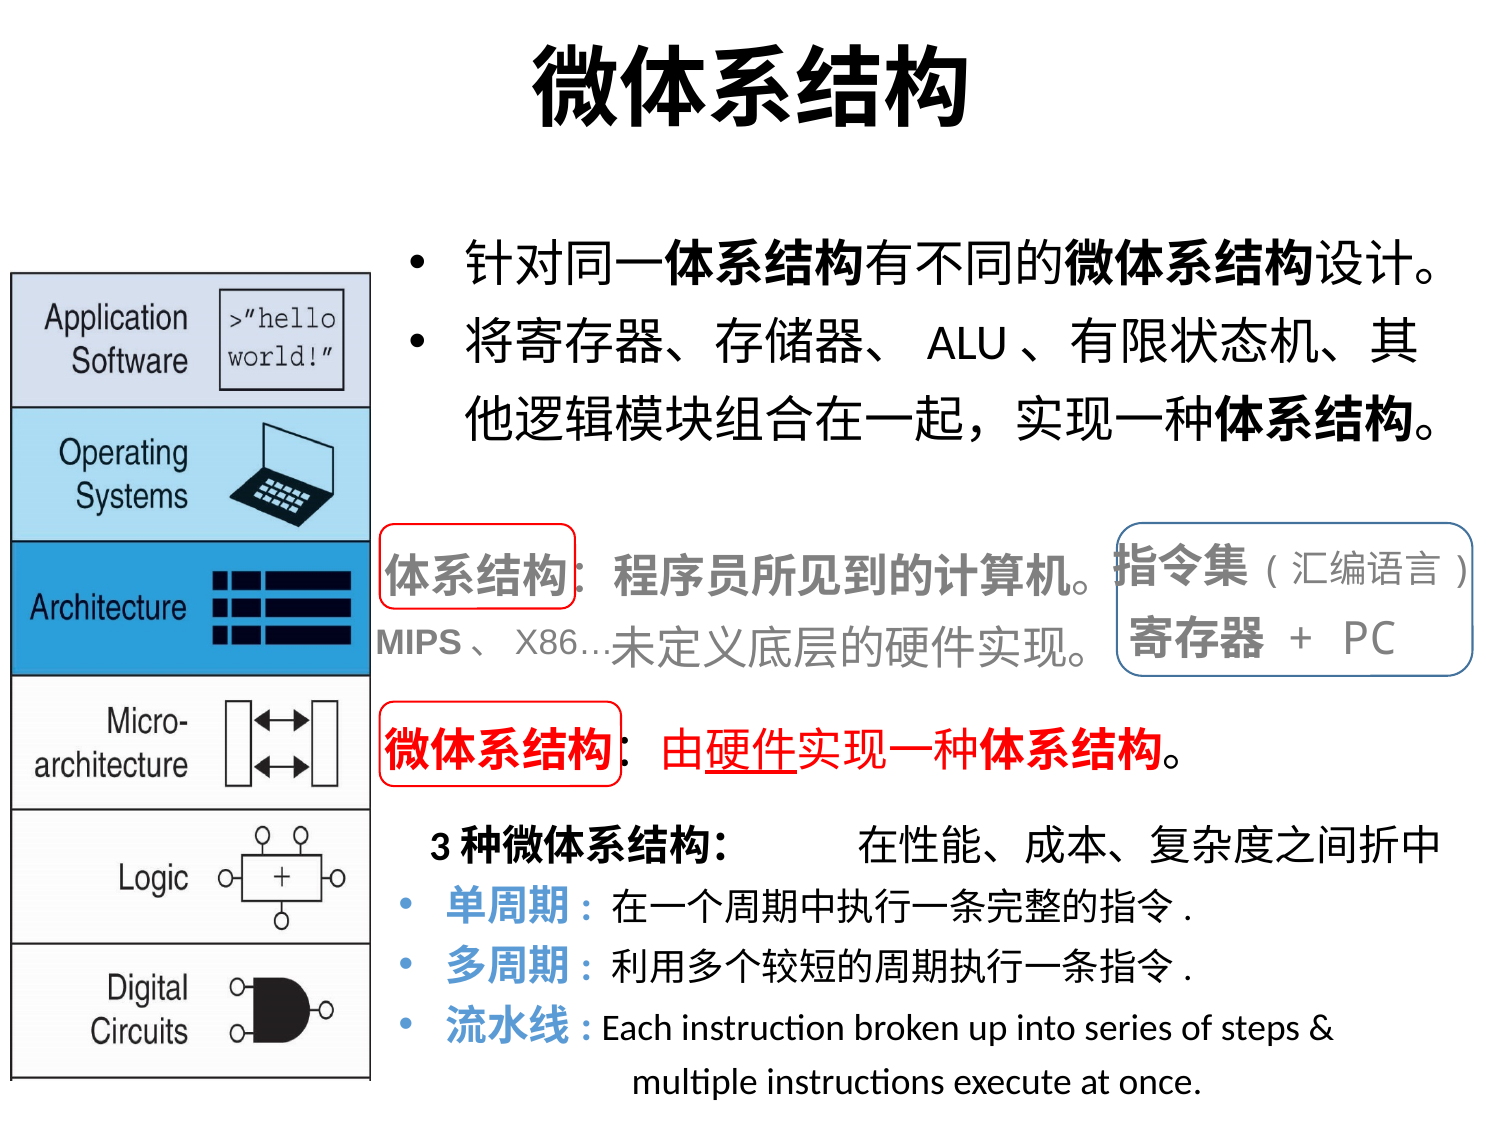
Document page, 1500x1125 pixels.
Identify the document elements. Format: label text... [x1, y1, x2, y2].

text_box 针对同一体系结构有不同的微体系结构设计。 将寄存器、存储器、ALU、有限状态机、其他逻辑模块组合在一起，实现一种体系结构。 [393, 206, 1460, 456]
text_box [367, 522, 1473, 676]
picture [10, 270, 371, 1081]
title 微体系结构 [96, 23, 1408, 145]
text_box 3种微体系结构： 在性能、成本、复杂度之间折中 单周期: 在一个周期中执行一条完整的指令. 多周期: 利用多个较短的周期执行一条指令. 流水线: Each instruction broken up into series of steps & multiple instructions execute at once. [383, 800, 1488, 1110]
text_box [378, 700, 623, 788]
slide_number 2 [1059, 1042, 1397, 1103]
text_box 微体系结构：由硬件实现一种体系结构。 [371, 697, 1193, 784]
